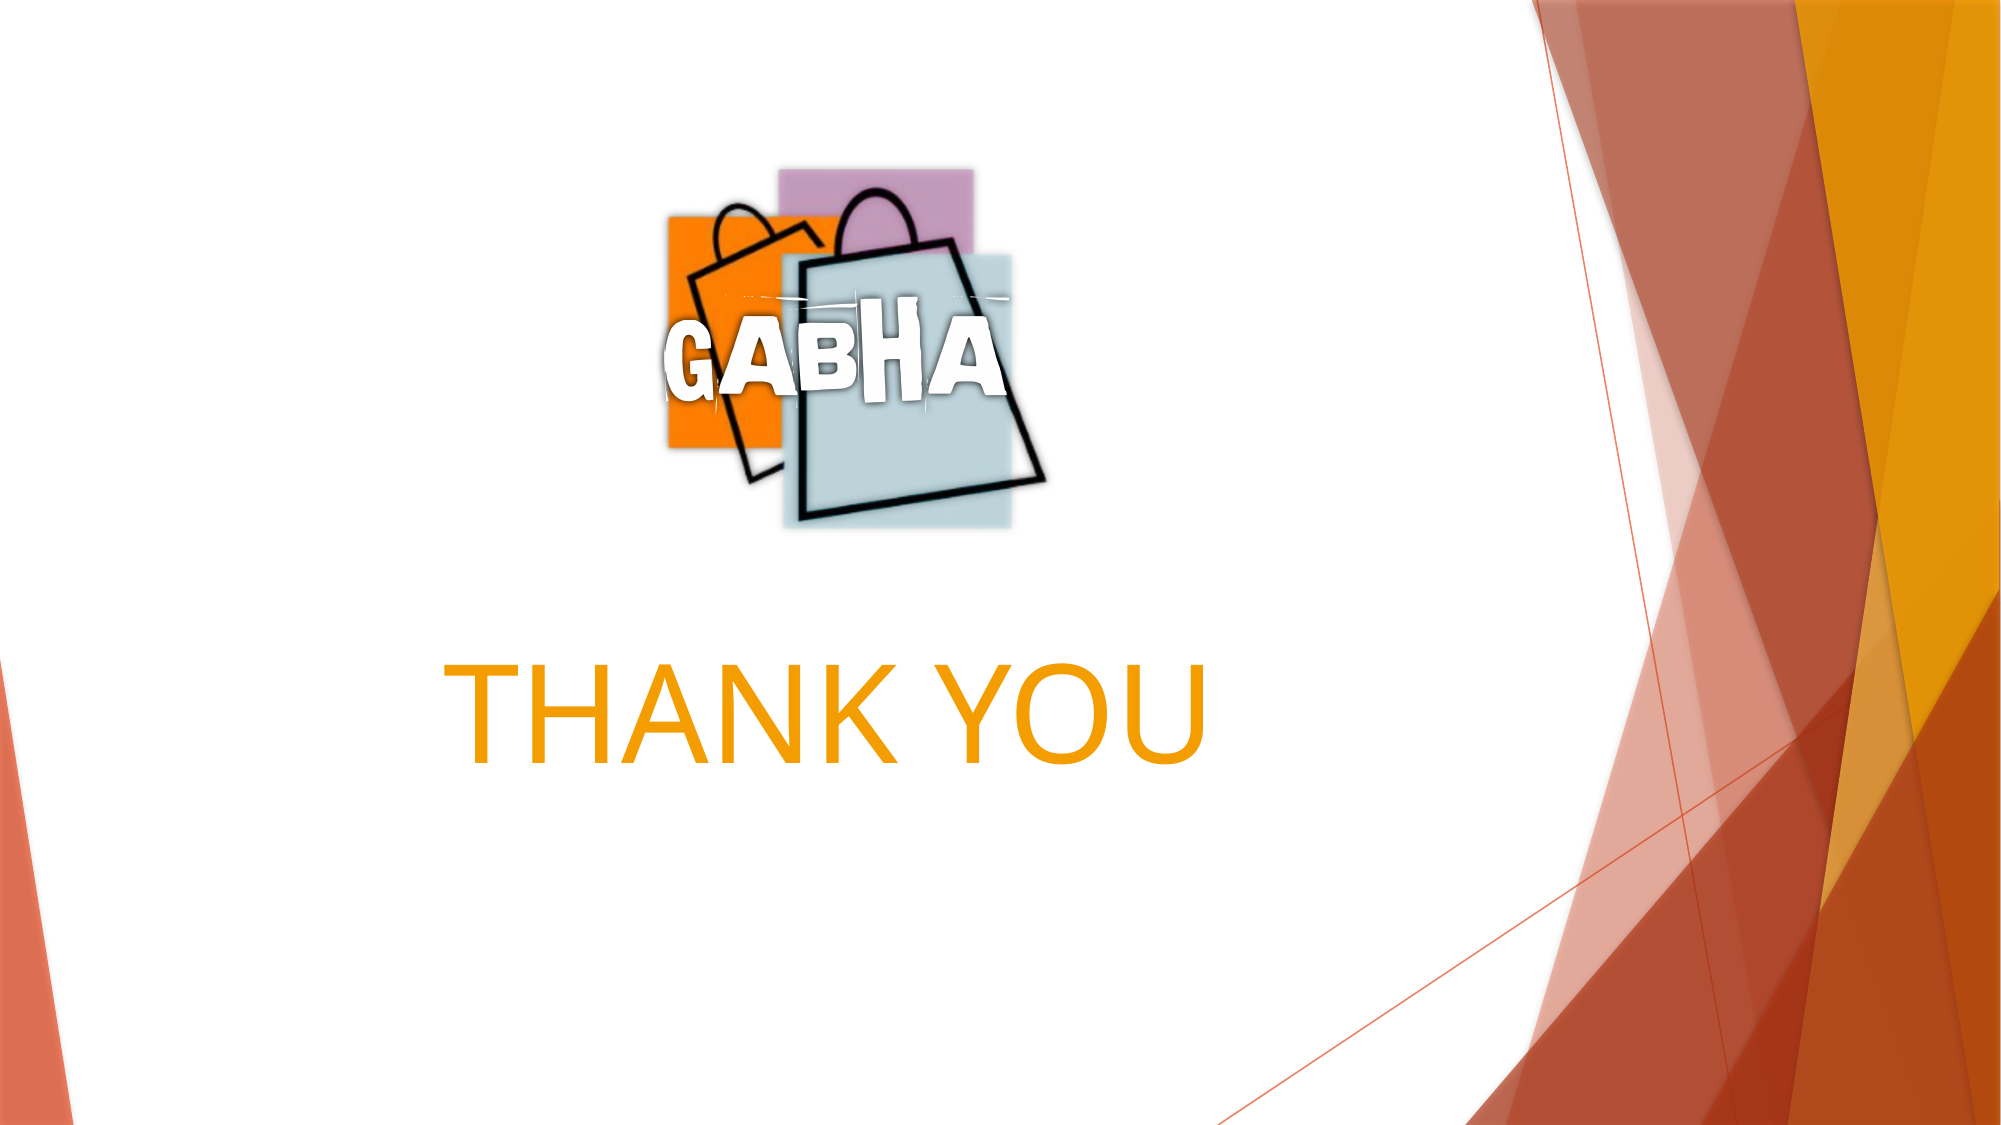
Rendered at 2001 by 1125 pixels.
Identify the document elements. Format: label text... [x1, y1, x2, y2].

title THANK YOU [124, 606, 1535, 799]
picture [596, 116, 1089, 609]
